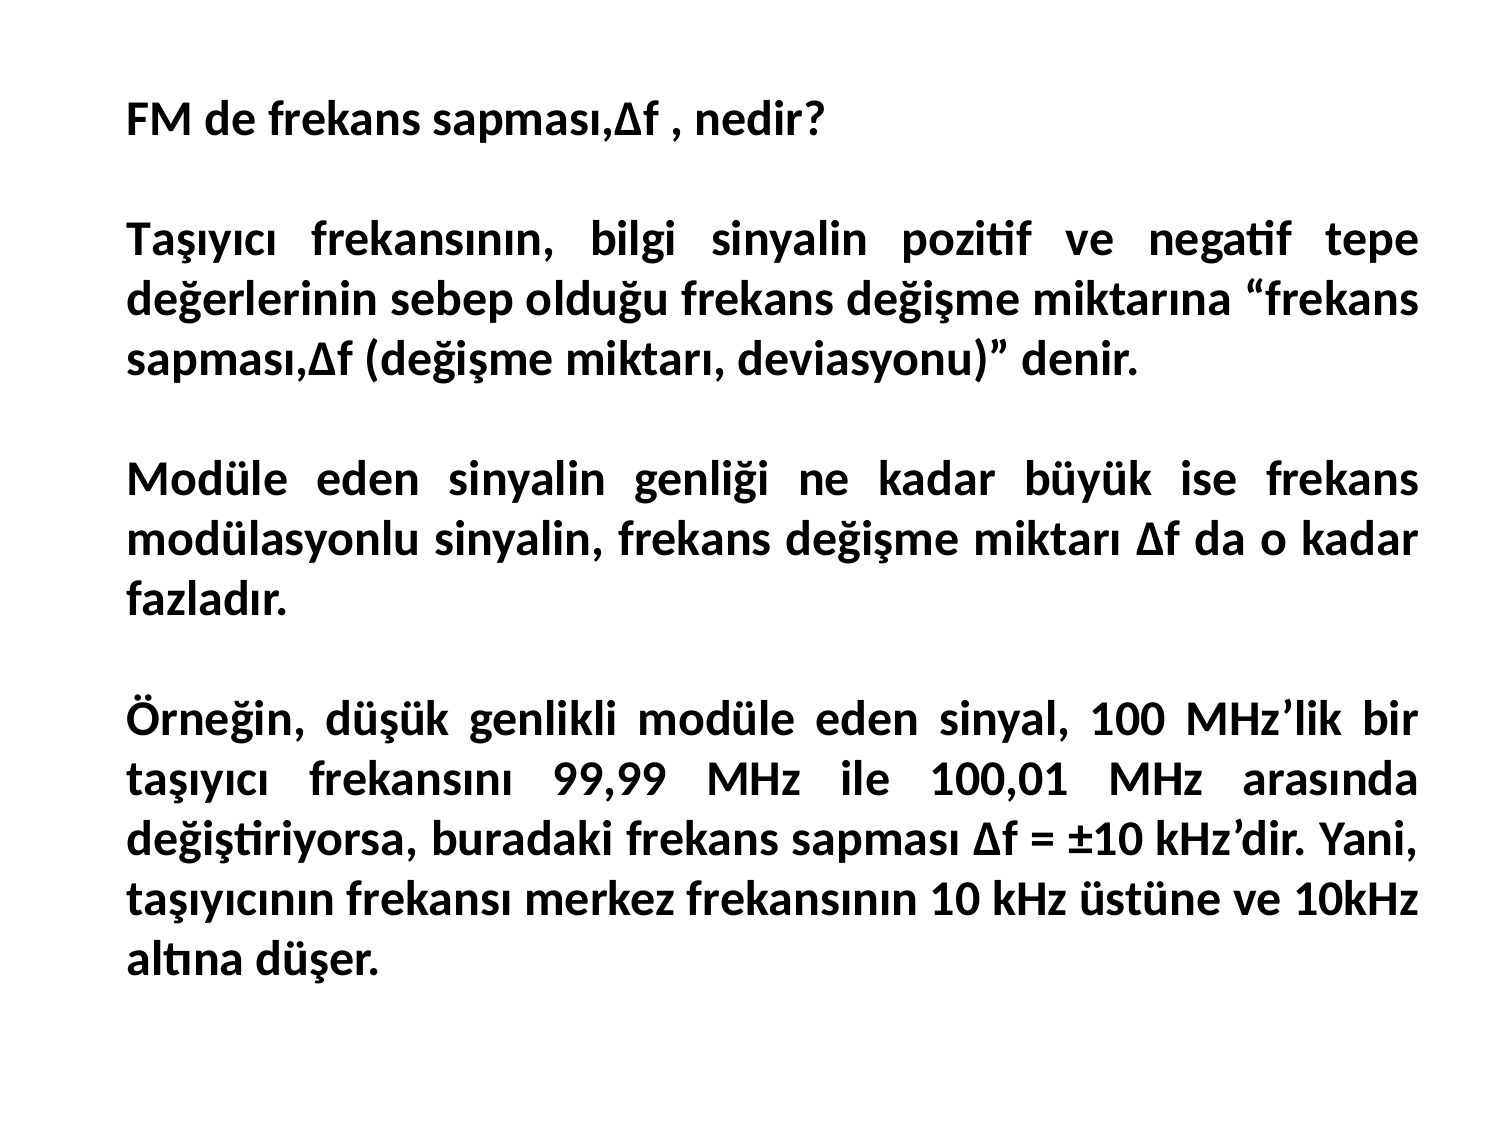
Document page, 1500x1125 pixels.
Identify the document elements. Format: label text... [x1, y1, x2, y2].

text_box FM de frekans sapması,Δf , nedir? Taşıyıcı frekansının, bilgi sinyalin pozitif ve negatif tepe değerlerinin sebep olduğu frekans değişme miktarına “frekans sapması,Δf (değişme miktarı, deviasyonu)” denir. Modüle eden sinyalin genliği ne kadar büyük ise frekans modülasyonlu sinyalin, frekans değişme miktarı Δf da o kadar fazladır. Örneğin, düşük genlikli modüle eden sinyal, 100 MHz’lik bir taşıyıcı frekansını 99,99 MHz ile 100,01 MHz arasında değiştiriyorsa, buradaki frekans sapması Δf = ±10 kHz’dir. Yani, taşıyıcının frekansı merkez frekansının 10 kHz üstüne ve 10kHz altına düşer. [112, 78, 1435, 1038]
